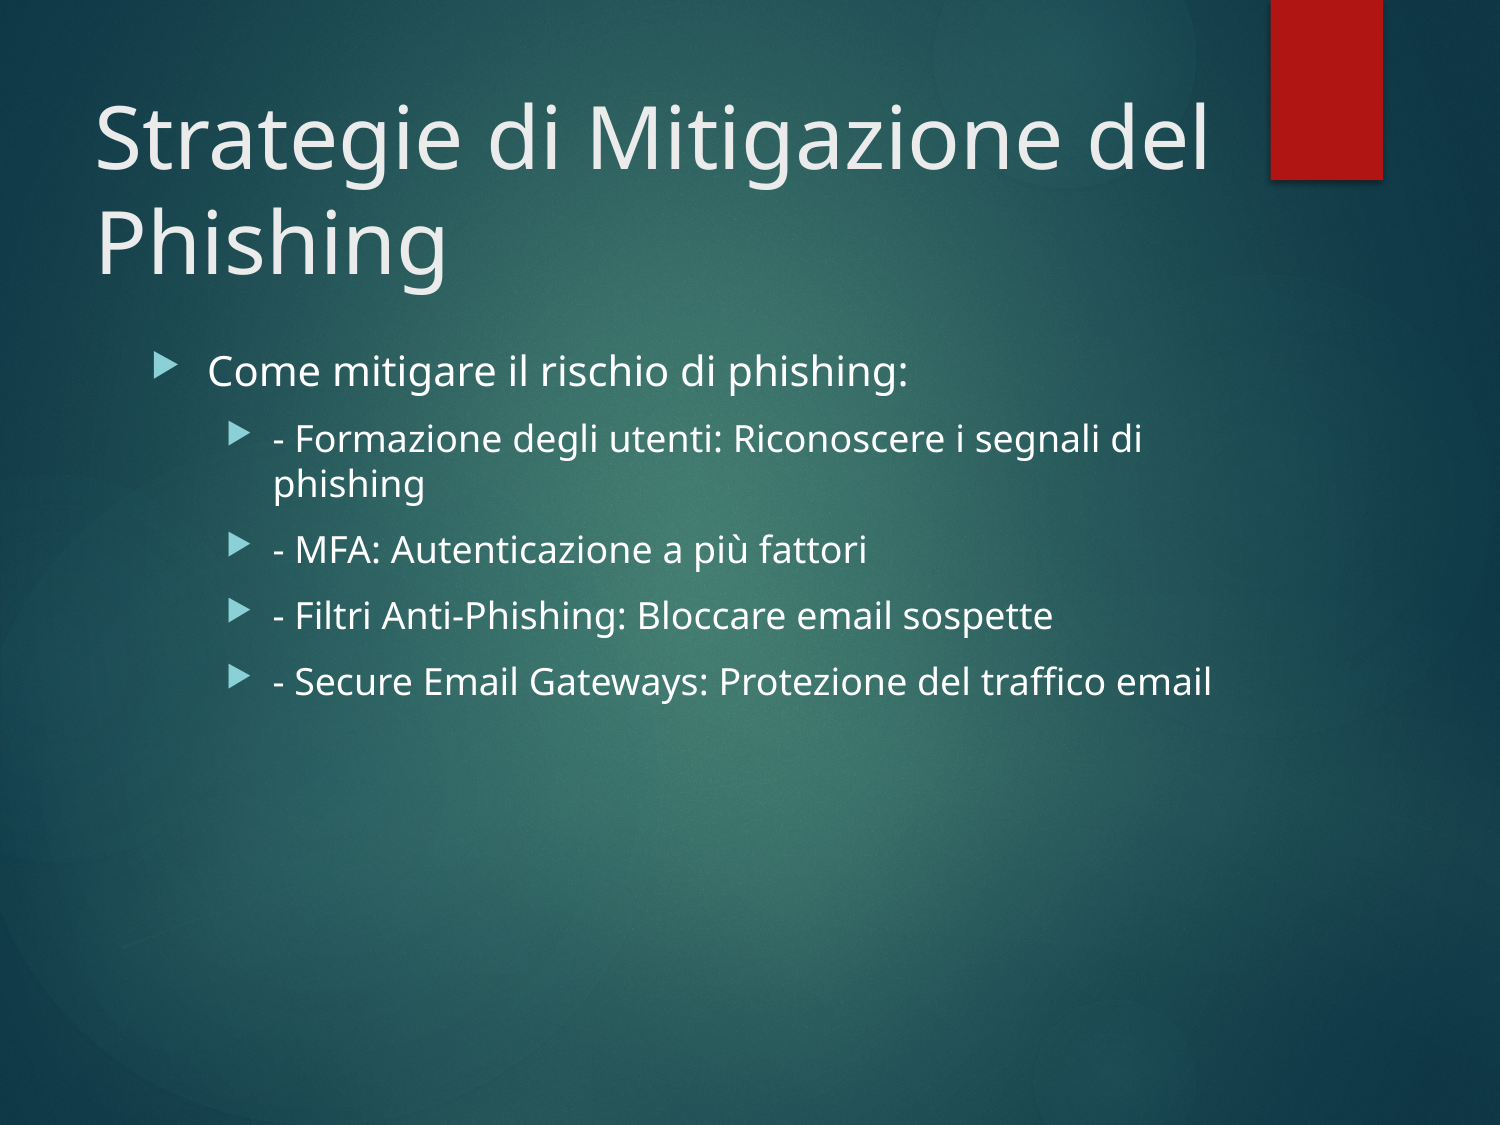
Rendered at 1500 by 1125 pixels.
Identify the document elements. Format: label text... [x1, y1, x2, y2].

title Strategie di Mitigazione del Phishing [79, 74, 1237, 304]
list Come mitigare il rischio di phishing: - Formazione degli utenti: Riconoscere i segnali di phishing - MFA: Autenticazione a più fattori - Filtri Anti-Phishing: Bloccare email sospette - Secure Email Gateways: Protezione del traffico email [135, 336, 1237, 1025]
